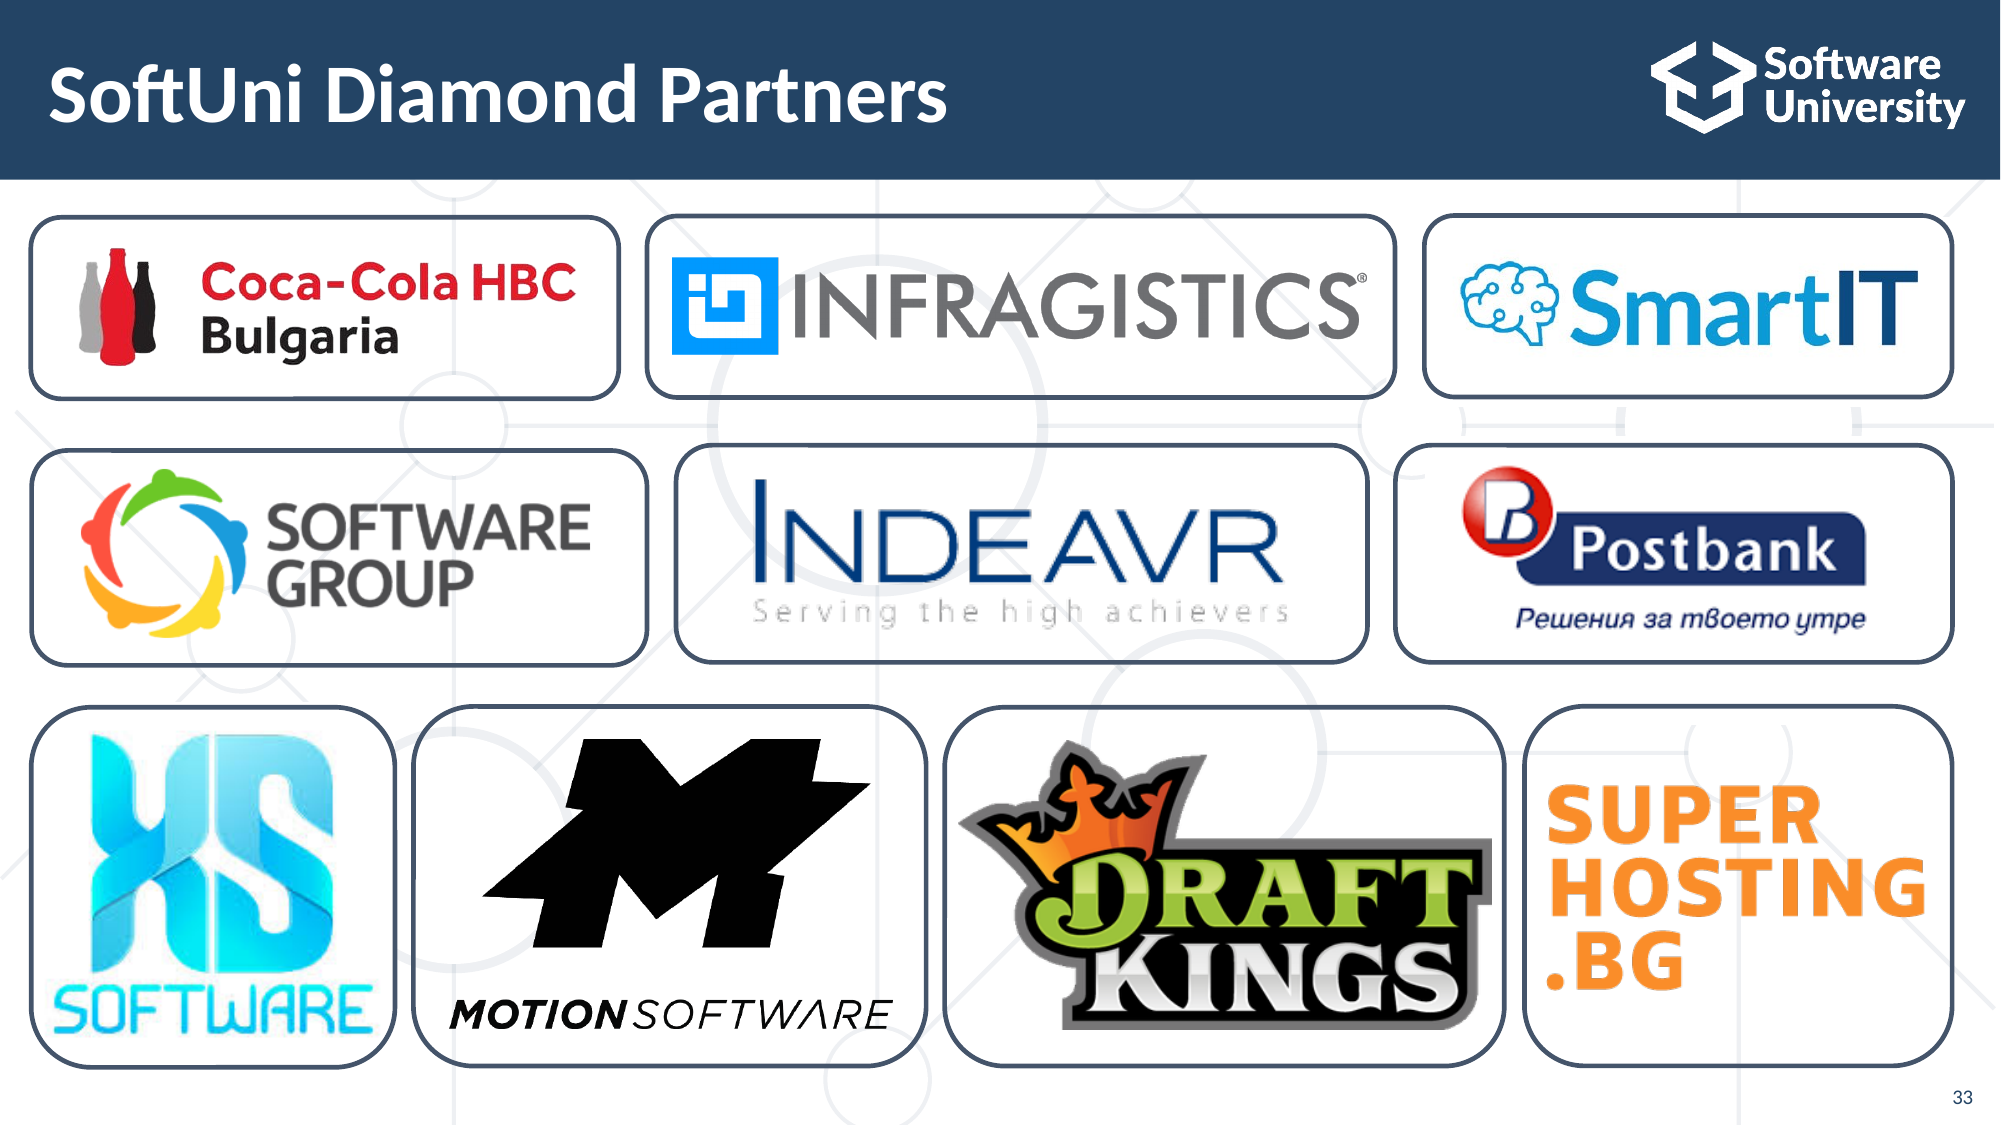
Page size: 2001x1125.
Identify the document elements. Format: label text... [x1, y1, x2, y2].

title SoftUni Diamond Partners [31, 16, 1625, 162]
picture [1386, 216, 1991, 407]
slide_number 33 [1927, 1067, 1989, 1117]
picture [1537, 773, 1934, 1001]
text_box [1932, 448, 1953, 659]
picture [449, 739, 893, 1030]
text_box [30, 217, 56, 399]
picture [1651, 41, 1966, 134]
text_box [676, 445, 1368, 663]
picture [22, 95, 648, 687]
picture [672, 256, 1367, 355]
picture [724, 450, 1315, 653]
picture [957, 740, 1492, 1030]
text_box [1524, 721, 1953, 1066]
text_box [413, 706, 927, 1067]
picture [1424, 436, 1929, 725]
text_box [1395, 447, 1419, 661]
text_box [647, 215, 1381, 398]
text_box [595, 218, 619, 399]
text_box [944, 707, 1505, 1067]
picture [30, 702, 396, 1067]
